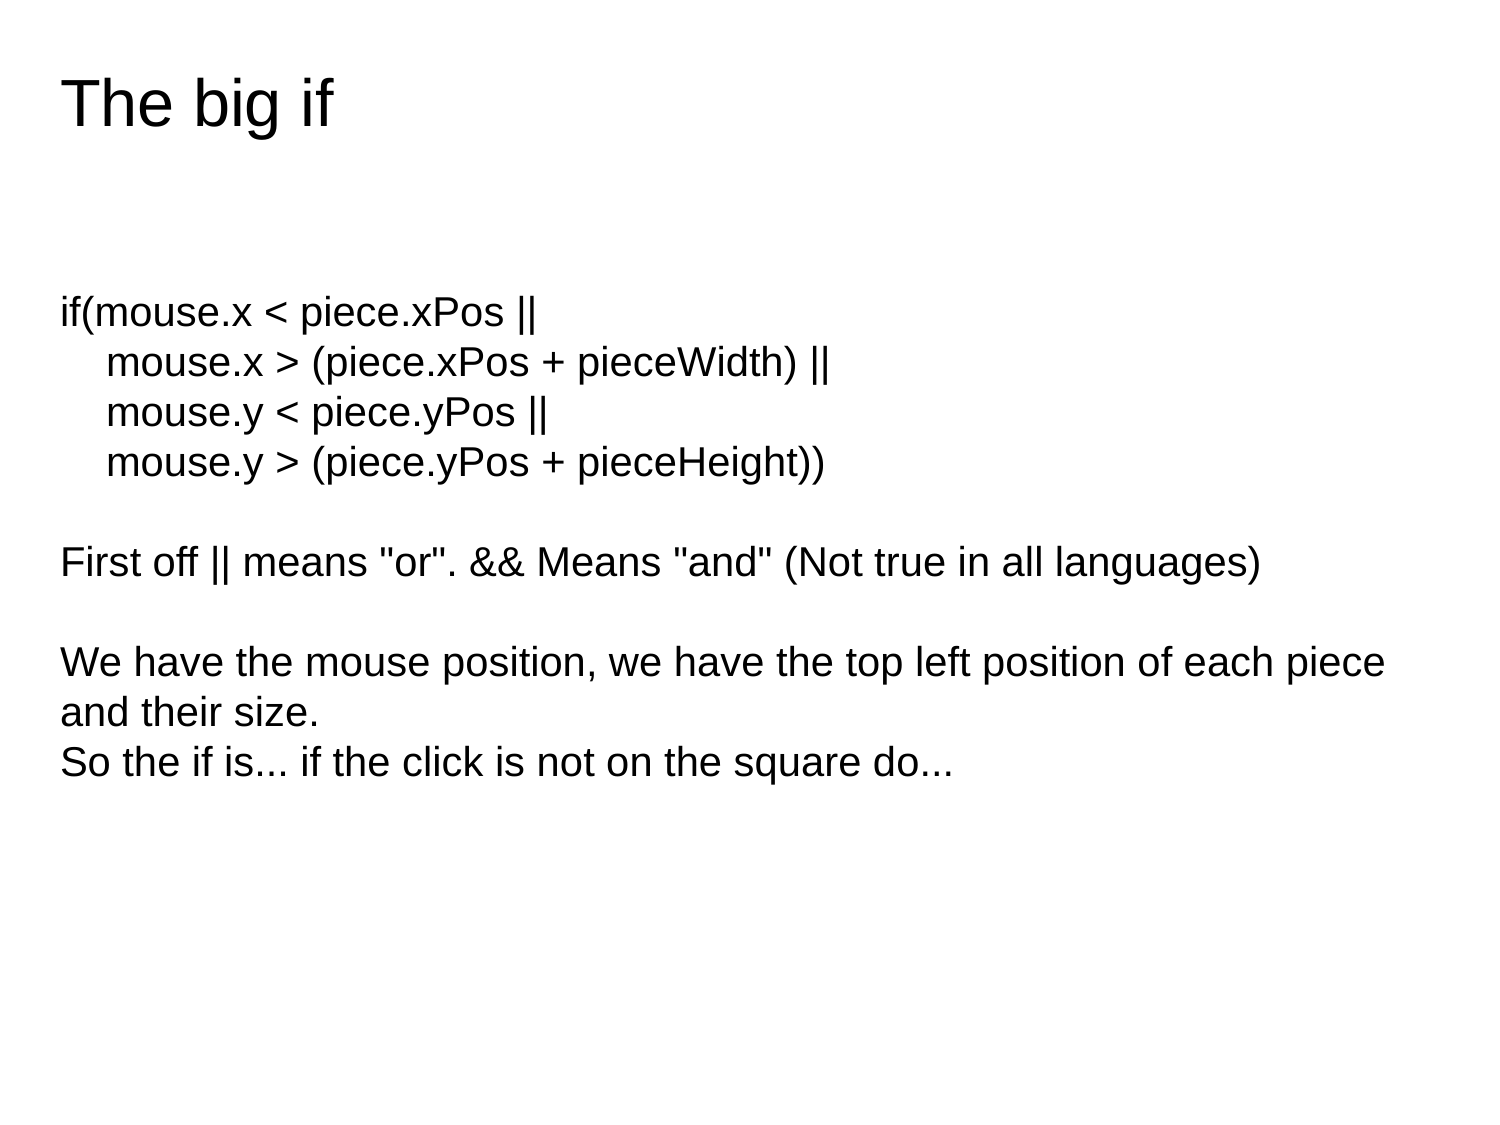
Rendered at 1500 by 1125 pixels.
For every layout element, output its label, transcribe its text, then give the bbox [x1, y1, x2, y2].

list if(mouse.x < piece.xPos || mouse.x > (piece.xPos + pieceWidth) || mouse.y < piece.yPos || mouse.y > (piece.yPos + pieceHeight)) First off || means "or". && Means "and" (Not true in all languages) We have the mouse position, we have the top left position of each piece and their size. So the if is... if the click is not on the square do... [45, 270, 1455, 938]
title The big if [45, 45, 1455, 263]
